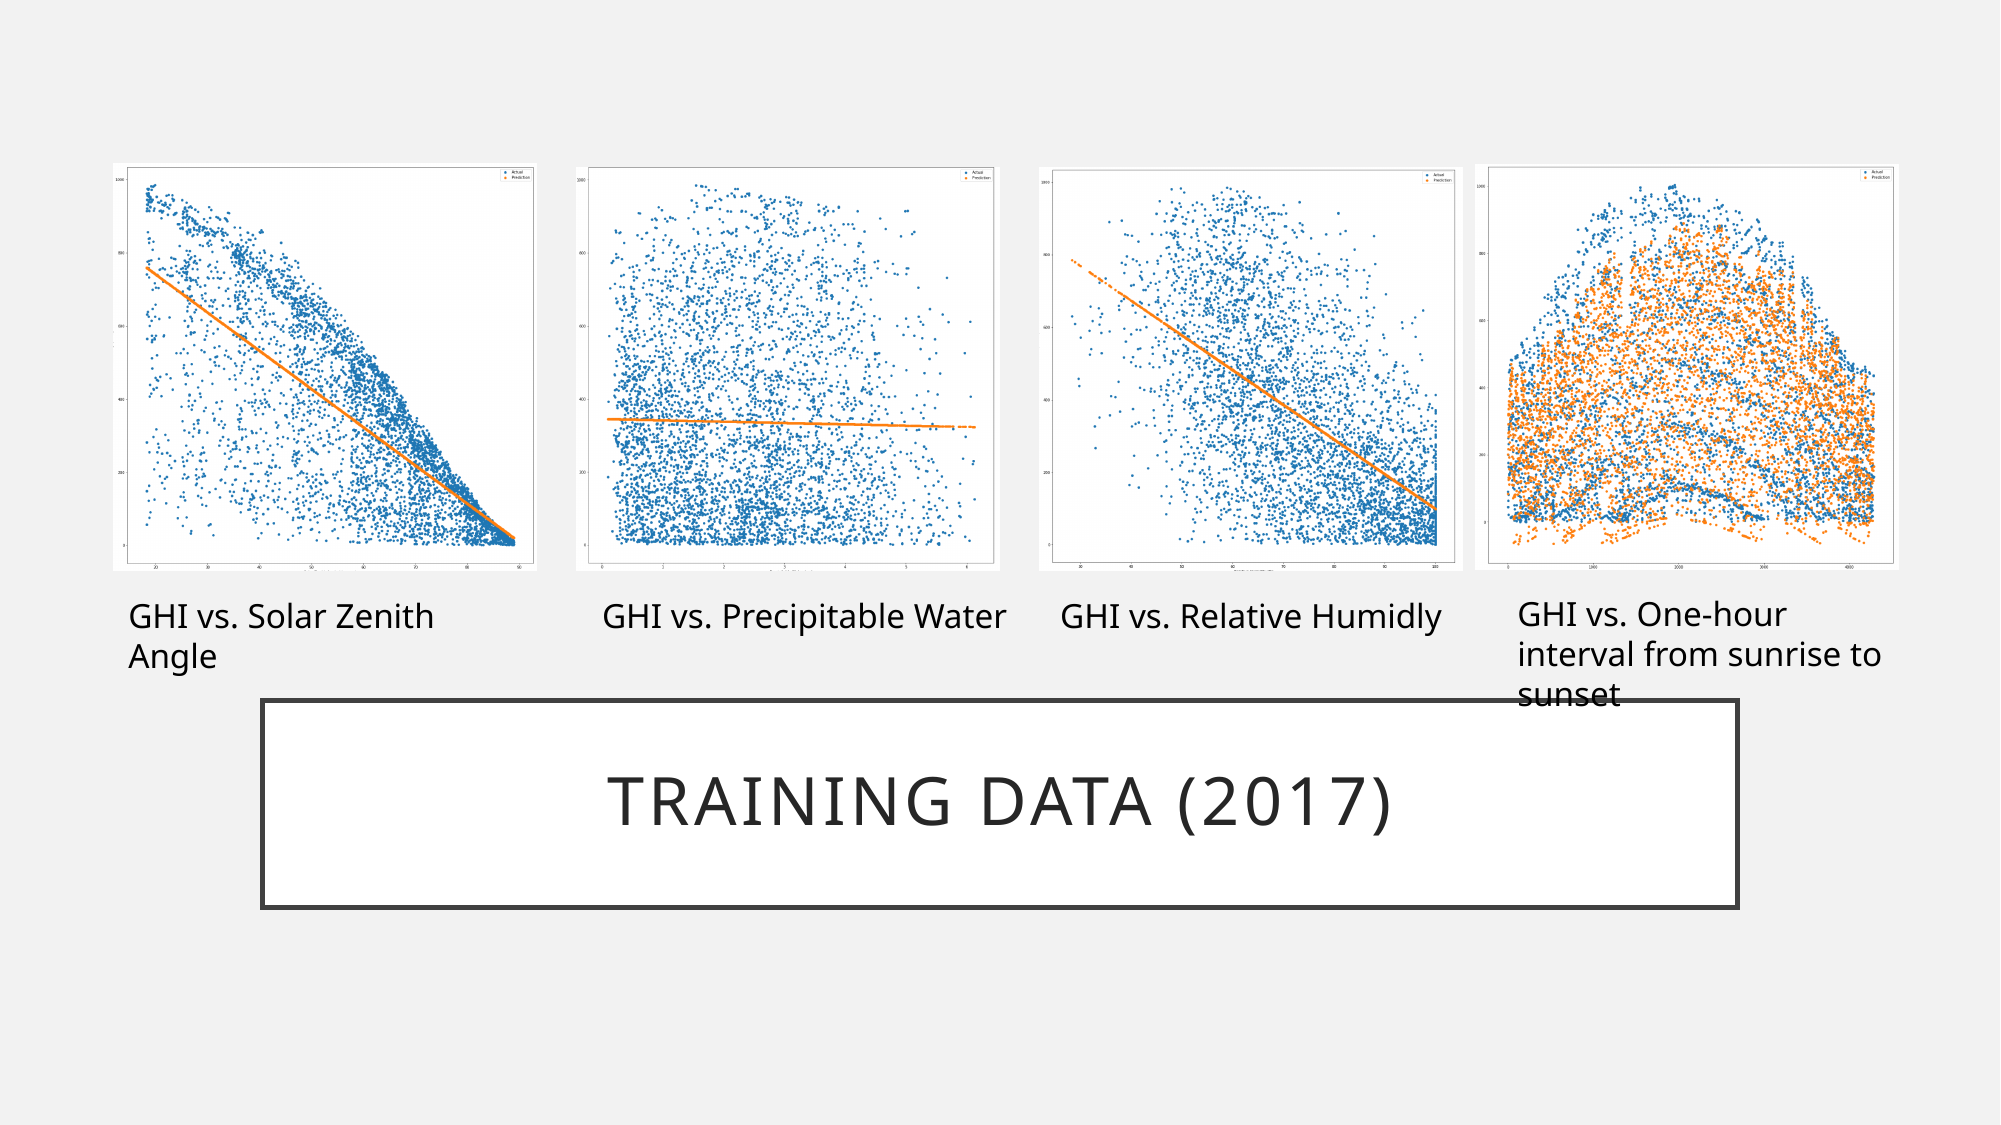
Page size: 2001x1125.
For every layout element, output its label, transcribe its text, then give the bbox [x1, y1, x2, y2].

text_box GHI vs. Relative Humidly [1045, 588, 1458, 643]
picture [576, 167, 1000, 571]
title Training data (2017) [260, 698, 1740, 910]
text_box GHI vs. One-hour interval from sunrise to sunset [1502, 585, 1904, 721]
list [113, 163, 538, 571]
picture [1039, 167, 1463, 571]
picture [1475, 164, 1899, 570]
text_box GHI vs. Precipitable Water [587, 588, 1023, 643]
text_box GHI vs. Solar Zenith Angle [113, 588, 546, 683]
